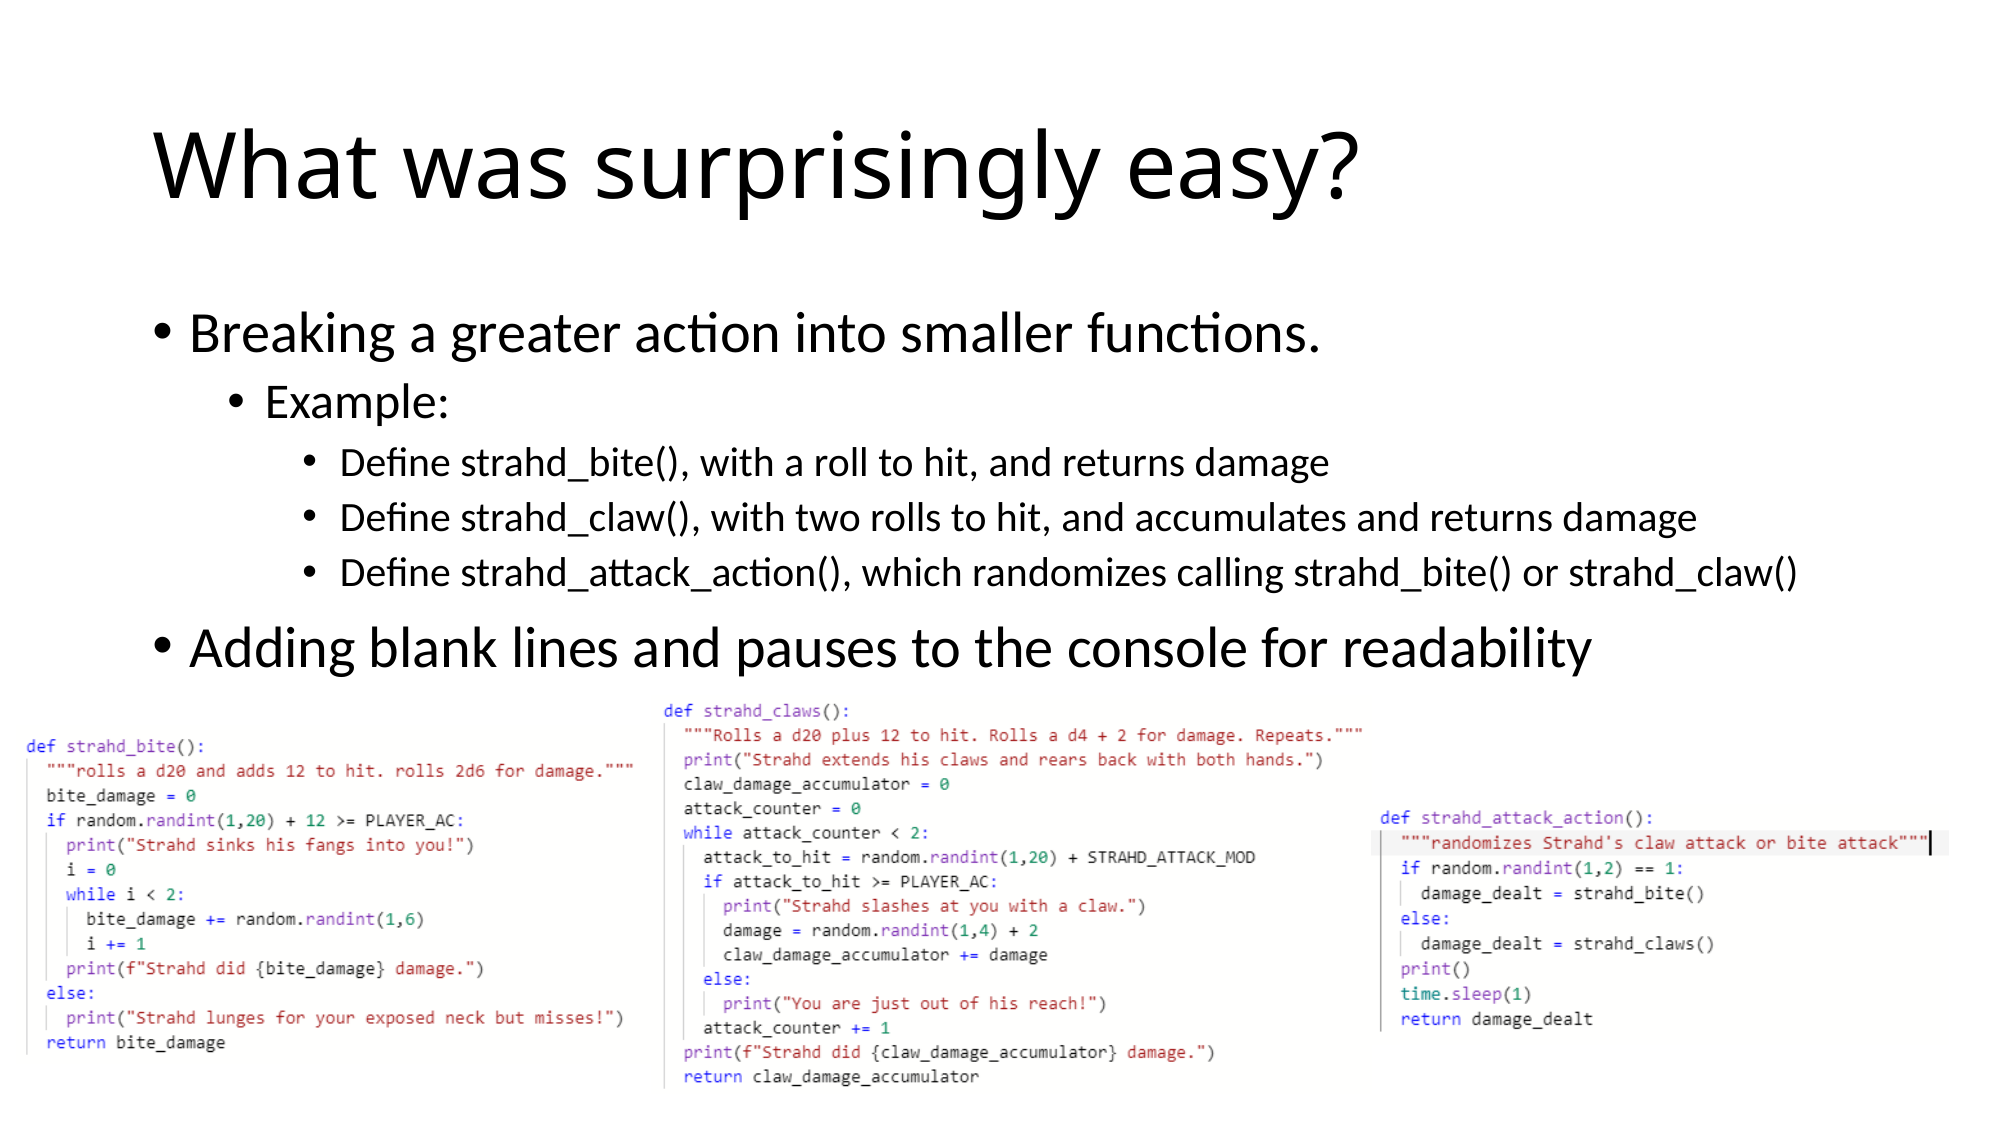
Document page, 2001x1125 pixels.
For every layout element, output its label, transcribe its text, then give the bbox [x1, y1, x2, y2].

list Breaking a greater action into smaller functions. Example: Define strahd_bite(), with a roll to hit, and returns damage Define strahd_claw(), with two rolls to hit, and accumulates and returns damage Define strahd_attack_action(), which randomizes calling strahd_bite() or strahd_claw() Adding blank lines and pauses to the console for readability [137, 294, 1863, 804]
title What was surprisingly easy? [137, 59, 1863, 278]
picture [16, 695, 1949, 1094]
